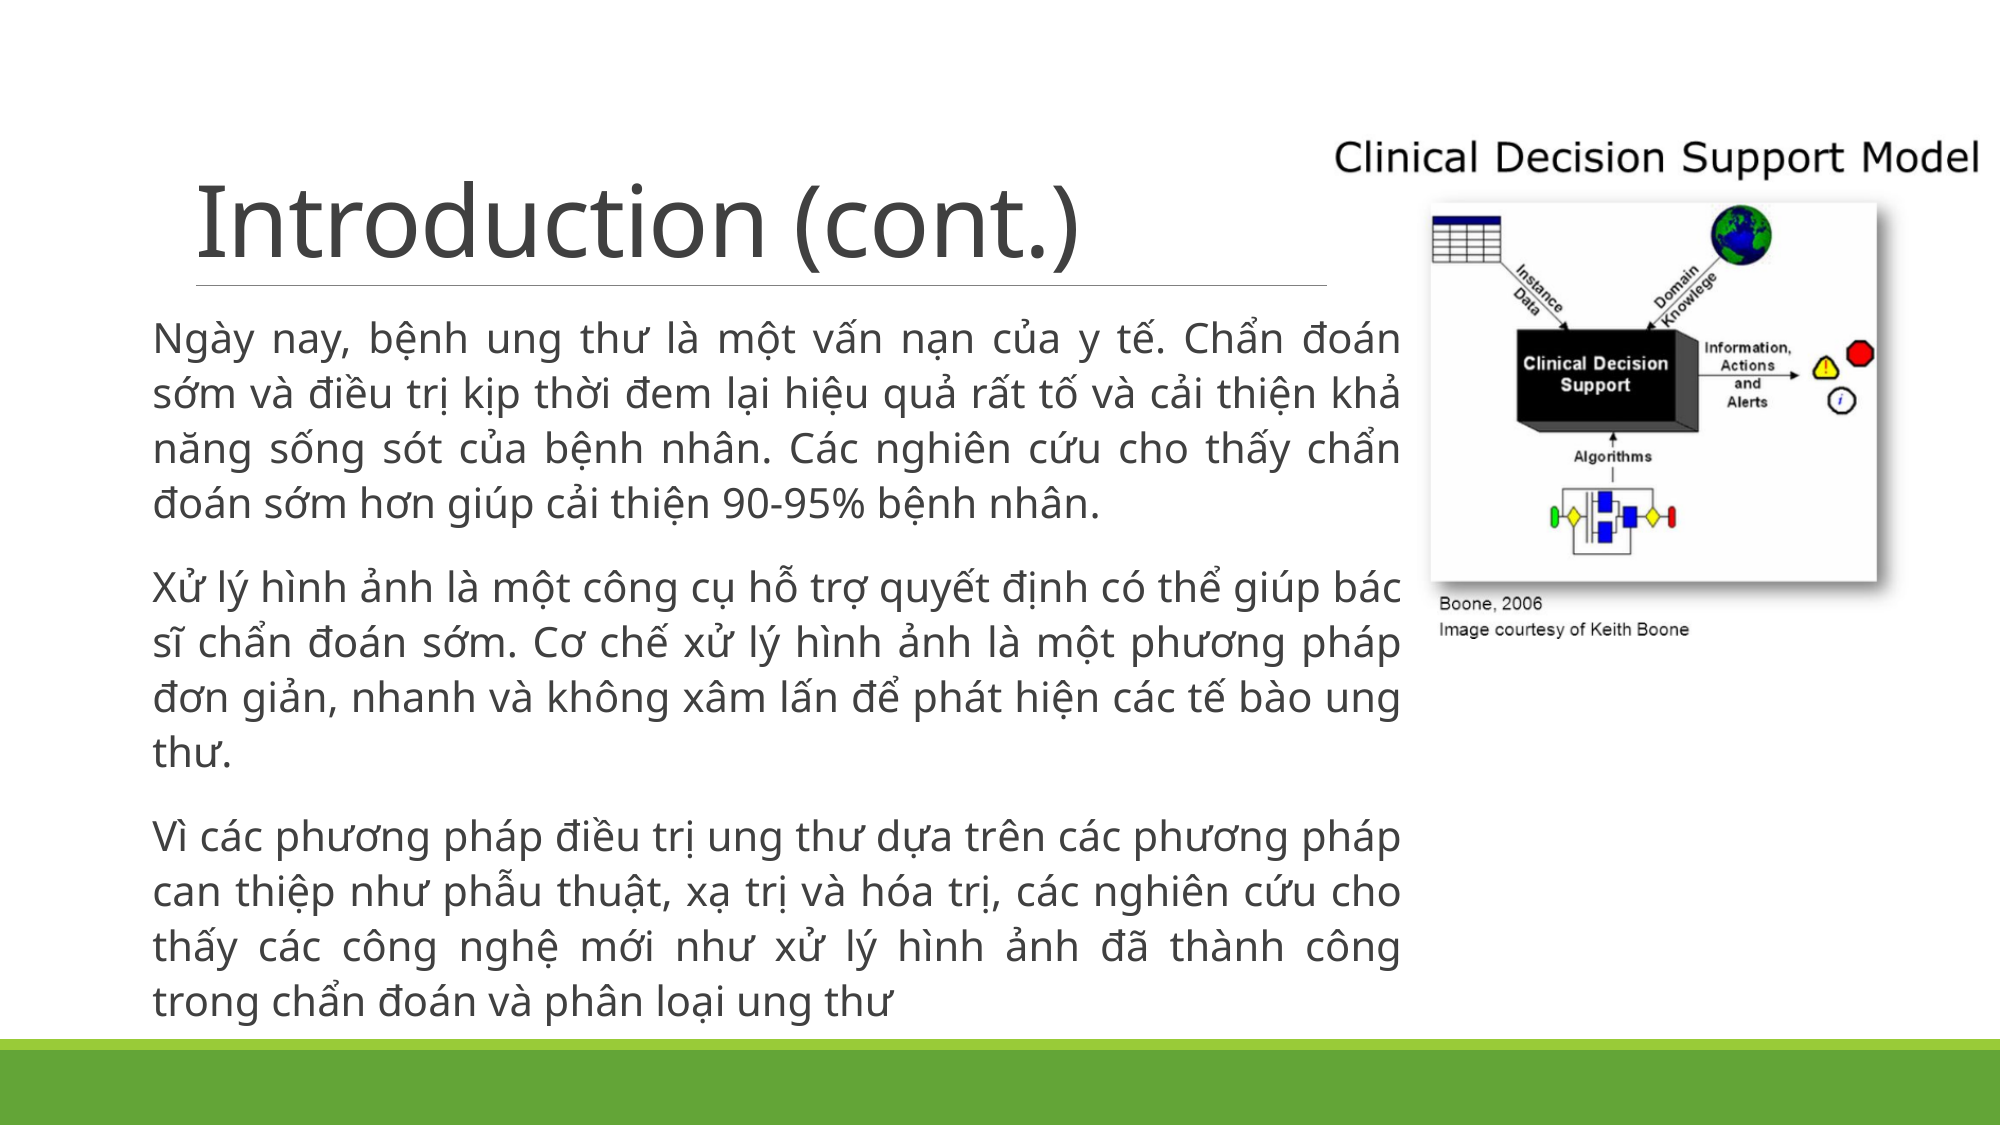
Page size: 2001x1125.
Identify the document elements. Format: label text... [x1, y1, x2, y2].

title Introduction (cont.) [180, 47, 1830, 285]
picture [1327, 130, 1983, 639]
list Ngày nay, bệnh ung thư là một vấn nạn của y tế. Chẩn đoán sớm và điều trị kịp thời đem lại hiệu quả rất tố và cải thiện khả năng sống sót của bệnh nhân. Các nghiên cứu cho thấy chẩn đoán sớm hơn giúp cải thiện 90-95% bệnh nhân. Xử lý hình ảnh là một công cụ hỗ trợ quyết định có thể giúp bác sĩ chẩn đoán sớm. Cơ chế xử lý hình ảnh là một phương pháp đơn giản, nhanh và không xâm lấn để phát hiện các tế bào ung thư. Vì các phương pháp điều trị ung thư dựa trên các phương pháp can thiệp như phẫu thuật, xạ trị và hóa trị, các nghiên cứu cho thấy các công nghệ mới như xử lý hình ảnh đã thành công trong chẩn đoán và phân loại ung thư [137, 299, 1402, 1014]
